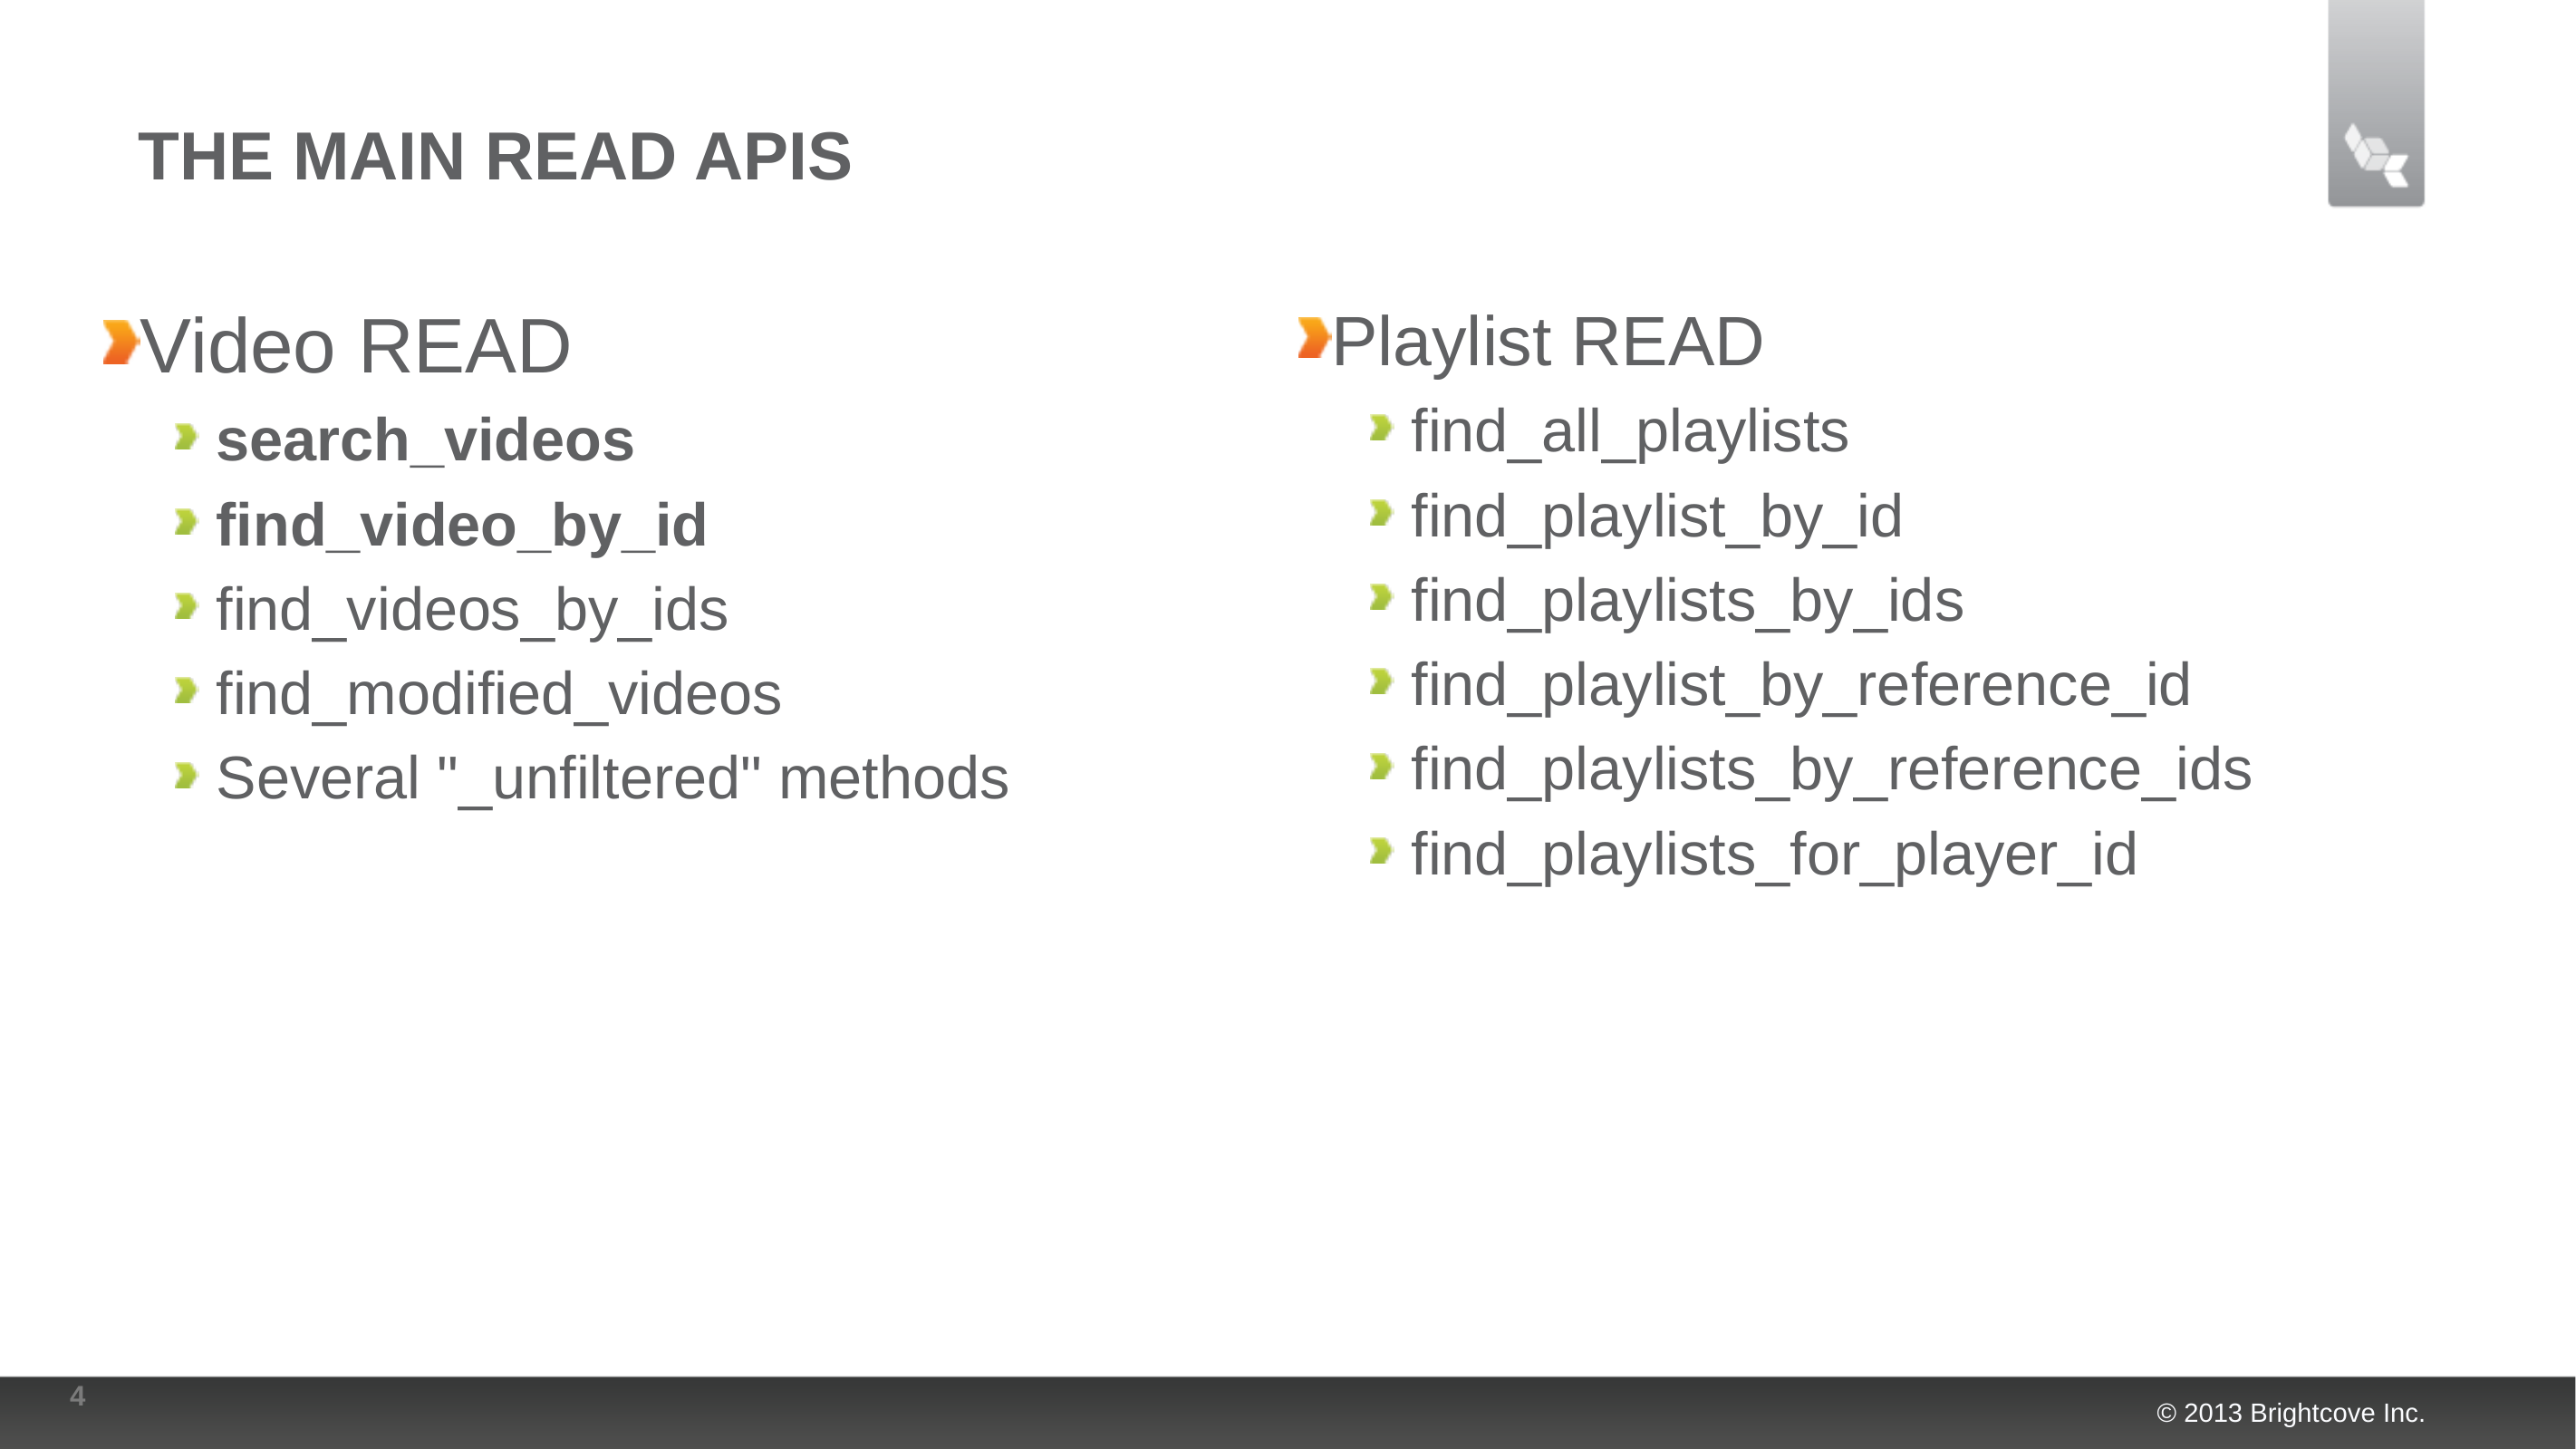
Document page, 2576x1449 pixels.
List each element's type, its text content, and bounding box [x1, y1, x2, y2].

title The Main READ APIs [115, 43, 2270, 261]
list Playlist READ find_all_playlists find_playlist_by_id find_playlists_by_ids find_playlist_by_reference_id find_playlists_by_reference_ids find_playlists_for_player_id [1275, 284, 2441, 1207]
text_box 4 [46, 1366, 176, 1447]
picture [0, 0, 2576, 1449]
list Video READ search_videos find_video_by_id find_videos_by_ids find_modified_videos Several "_unfiltered" methods [80, 284, 1246, 1207]
